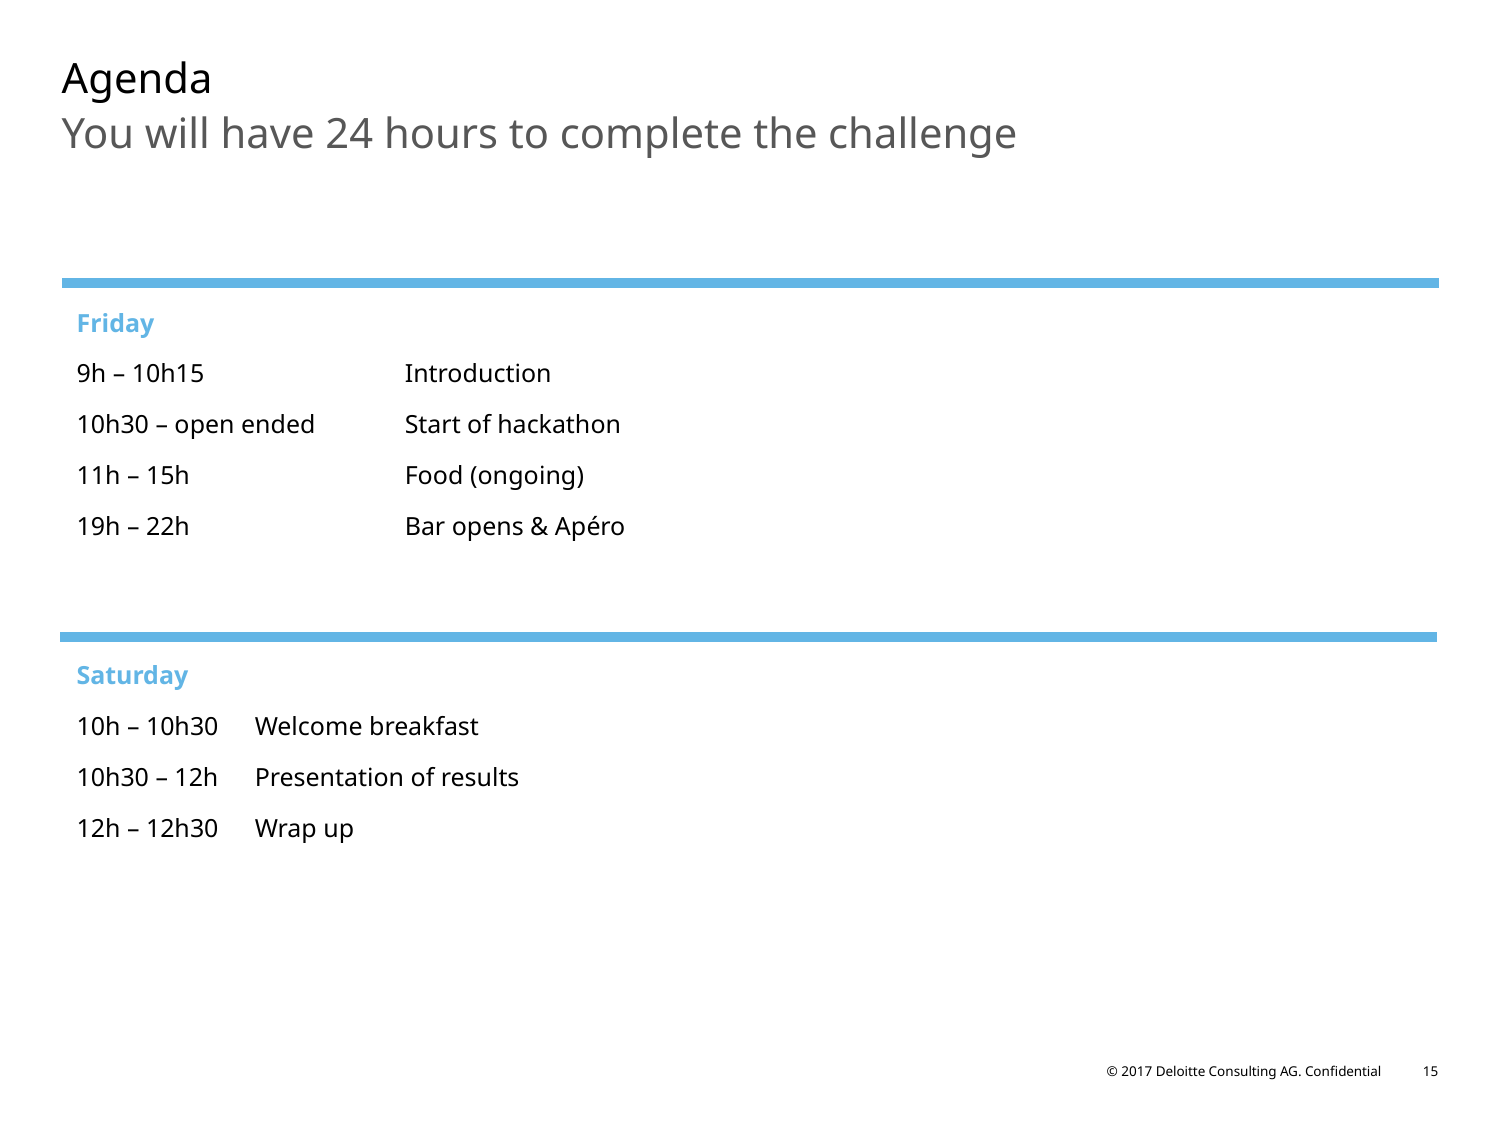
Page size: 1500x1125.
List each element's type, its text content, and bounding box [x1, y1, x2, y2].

title Agenda [61, 52, 1435, 106]
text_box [61, 282, 1439, 607]
list You will have 24 hours to complete the challenge [61, 106, 1435, 232]
text_box Saturday 10h – 10h30 Welcome breakfast 10h30 – 12h Presentation of results 12h – 12h30 Wrap up [61, 636, 1439, 871]
footer © 2017 Deloitte Consulting AG. Confidential [764, 1062, 1382, 1103]
